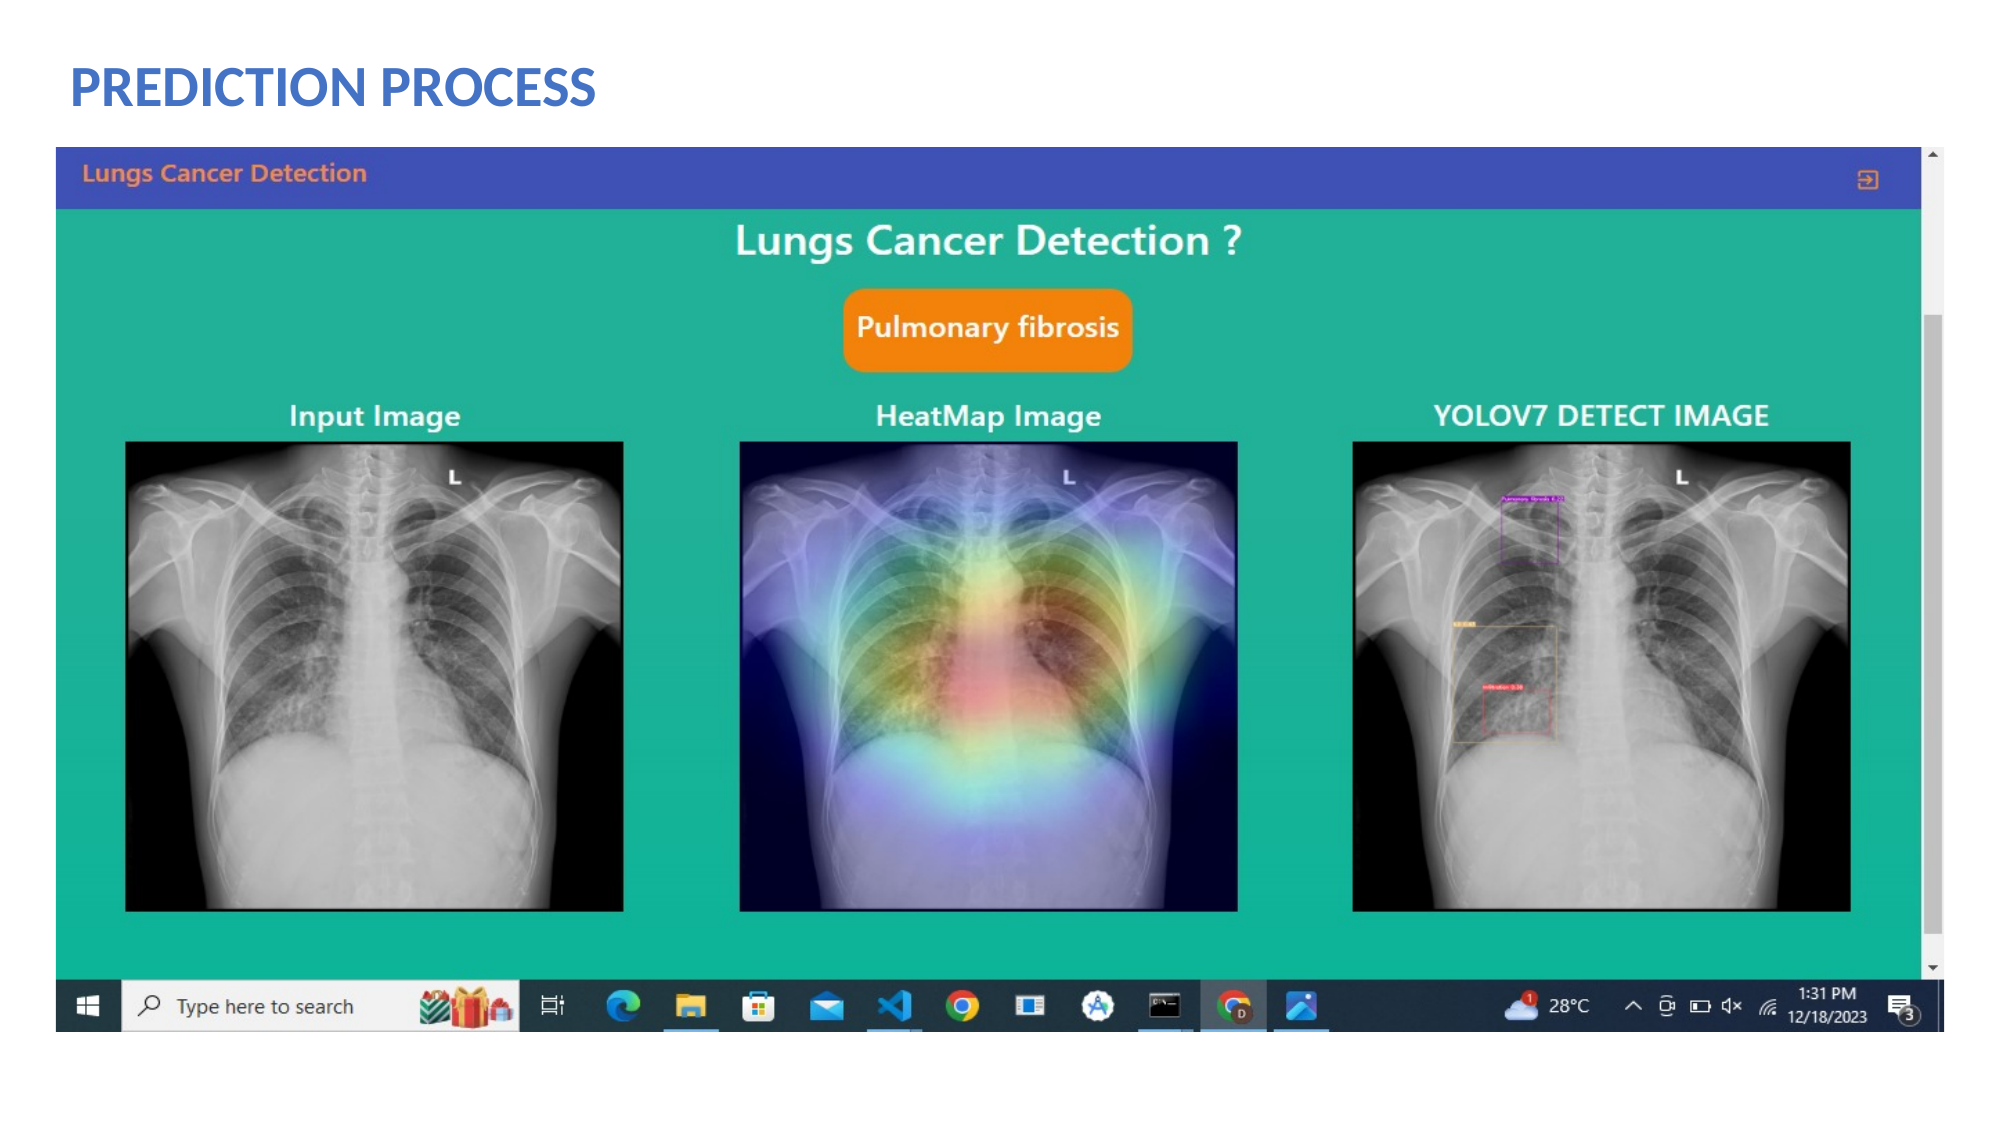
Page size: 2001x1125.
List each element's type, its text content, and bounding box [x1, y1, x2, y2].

picture [55, 147, 1945, 1032]
text_box PREDICTION PROCESS [55, 48, 1781, 147]
